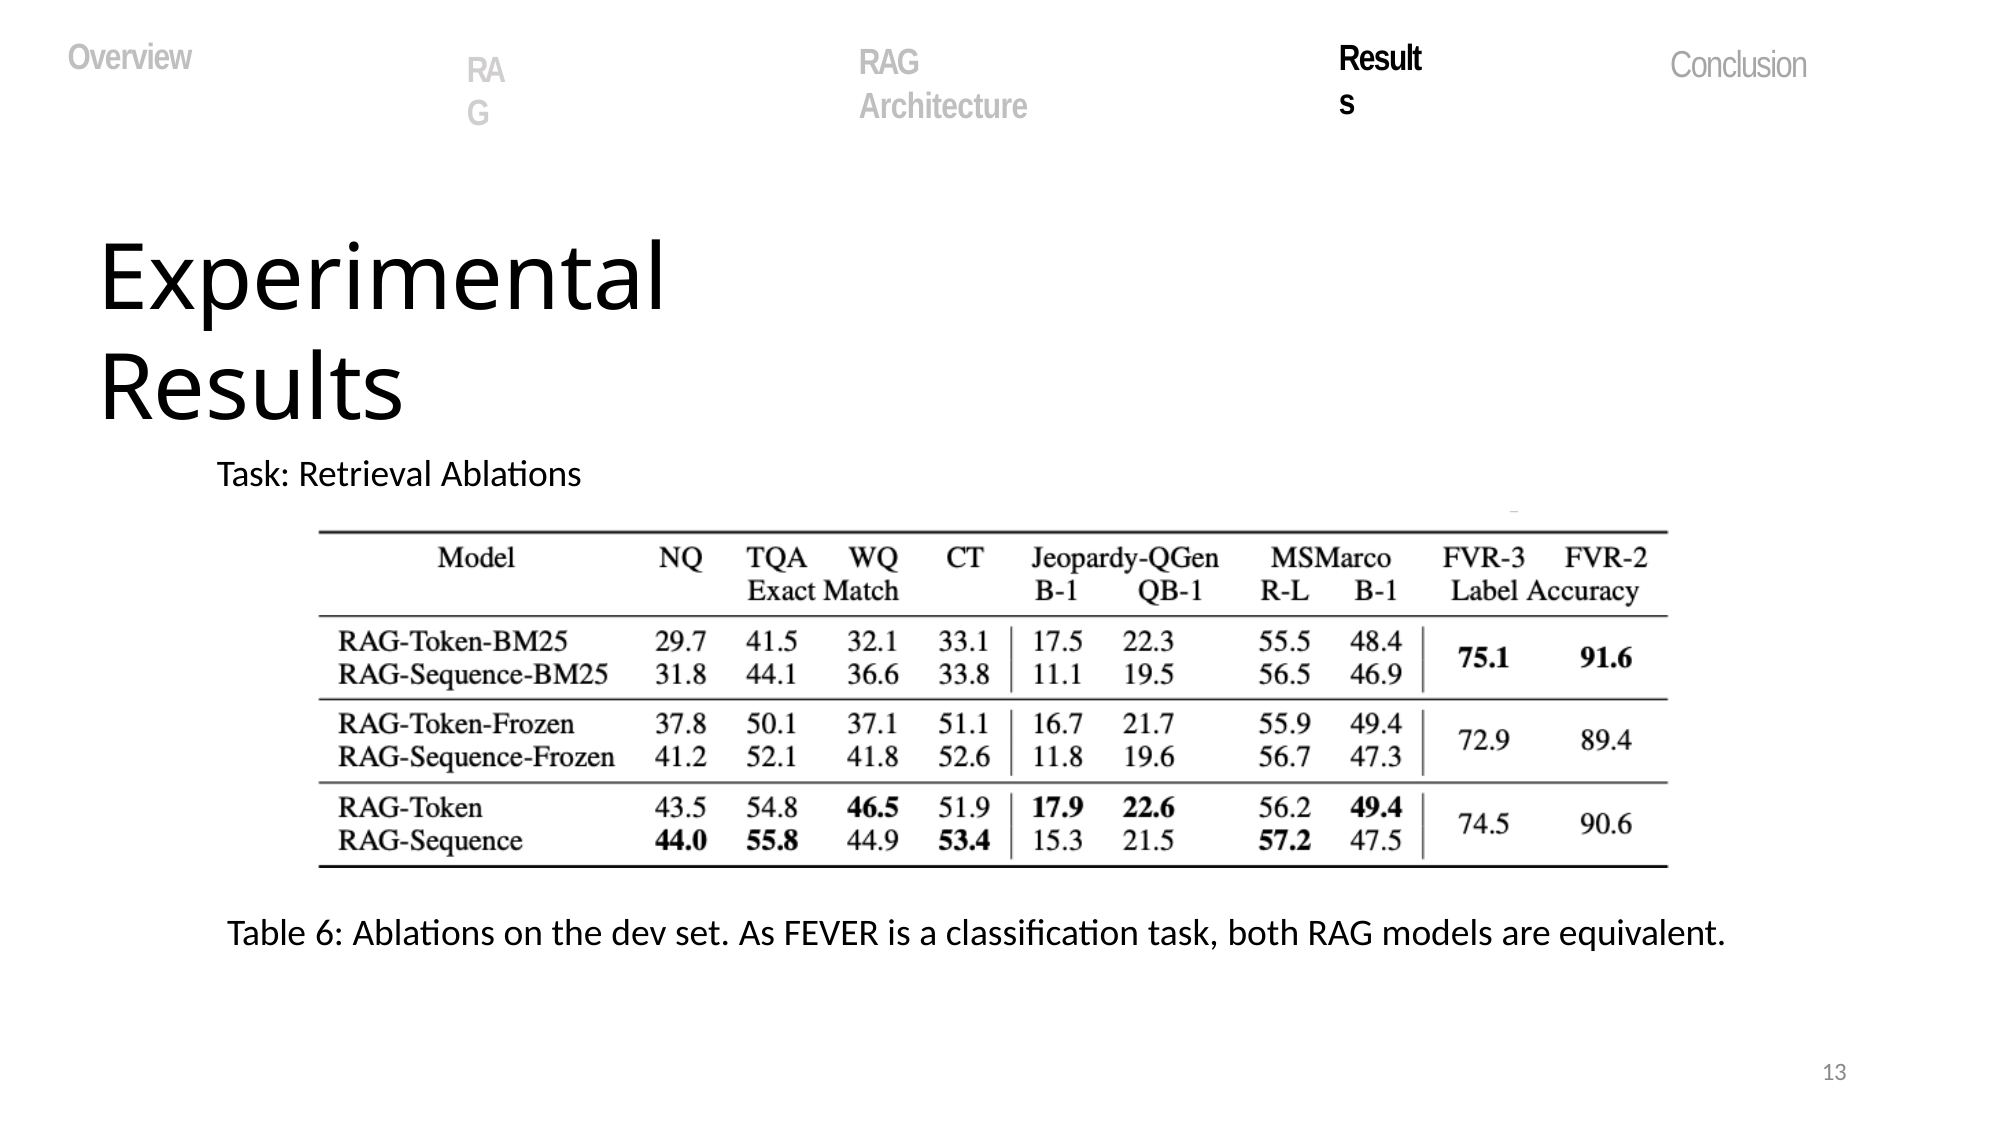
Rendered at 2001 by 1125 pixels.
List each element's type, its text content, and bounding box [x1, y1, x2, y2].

picture [318, 511, 1669, 869]
slide_number 13 [1815, 1054, 1856, 1125]
text_box Conclusion [1668, 37, 1810, 85]
text_box RAG Architecture [856, 35, 1099, 126]
text_box Table 6: Ablations on the dev set. As FEVER is a classification task, both RAG models are equivalent. [225, 905, 1735, 953]
text_box Task: Retrieval Ablations [214, 446, 588, 494]
text_box Experimental Results [94, 215, 866, 438]
text_box Results [1336, 31, 1438, 122]
text_box Overview [65, 31, 193, 78]
text_box RAG [464, 43, 524, 133]
